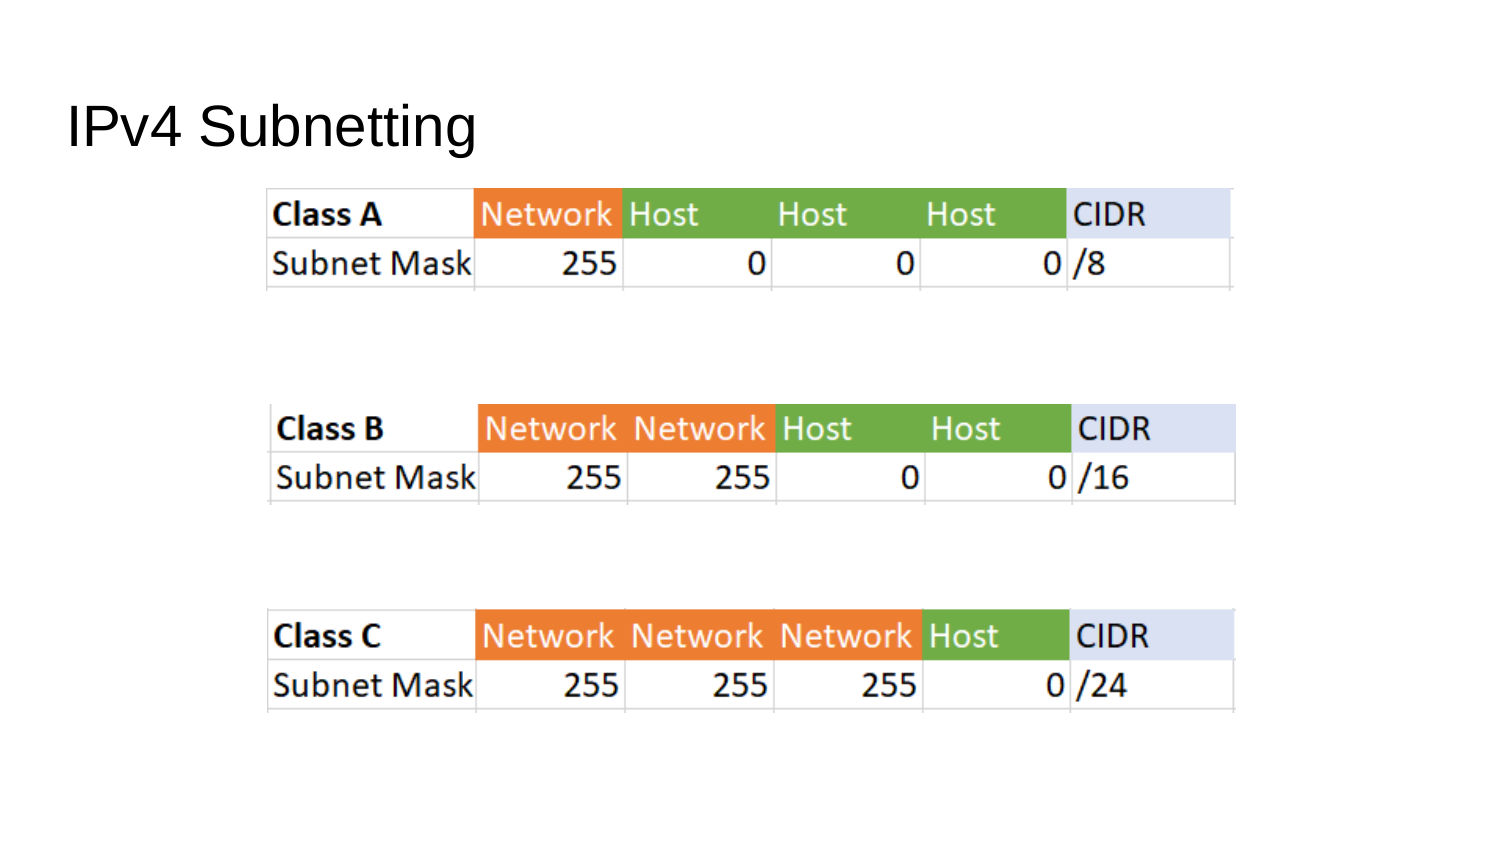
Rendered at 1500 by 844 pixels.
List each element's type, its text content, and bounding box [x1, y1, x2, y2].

picture [266, 188, 1234, 291]
picture [267, 404, 1236, 506]
title IPv4 Subnetting [51, 72, 1449, 167]
picture [267, 608, 1236, 713]
